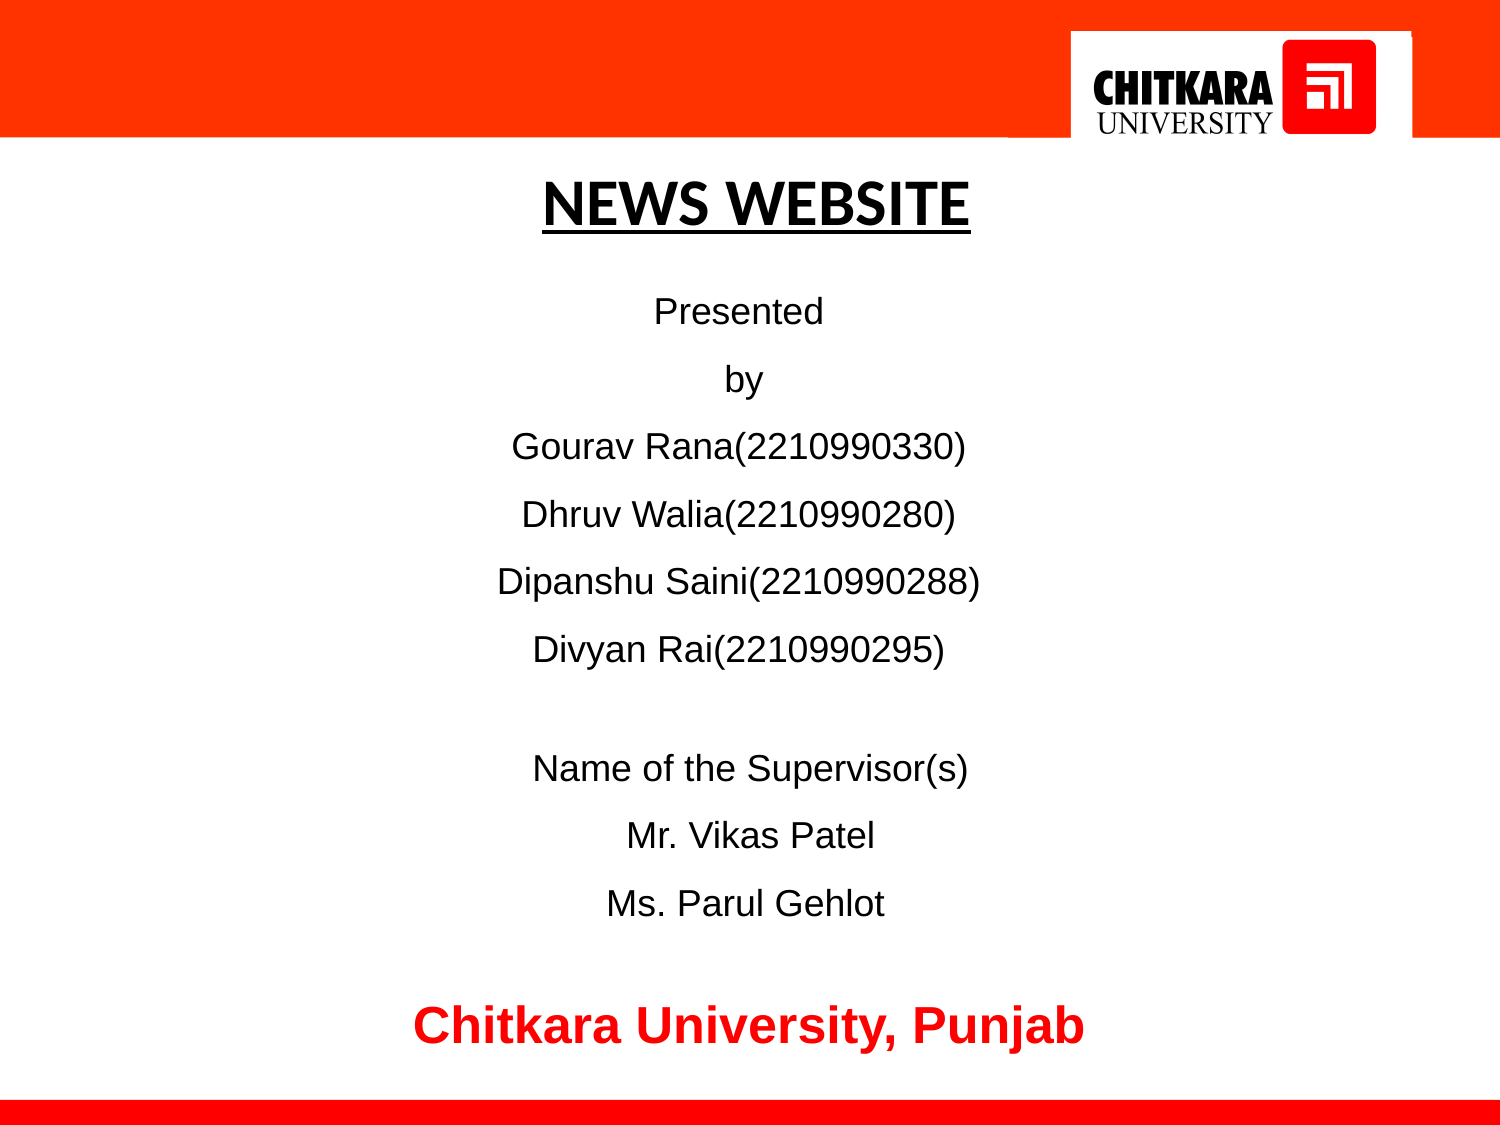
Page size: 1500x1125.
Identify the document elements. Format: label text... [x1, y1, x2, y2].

text_box Presented by Gourav Rana(2210990330) Dhruv Walia(2210990280) Dipanshu Saini(2210990288) Divyan Rai(2210990295) [407, 257, 1071, 678]
text_box NEWS WEBSITE [219, 37, 1295, 363]
text_box Name of the Supervisor(s) Mr. Vikas Patel Ms. Parul Gehlot [400, 713, 1101, 932]
text_box Chitkara University, Punjab [318, 938, 1181, 1062]
picture [1295, 37, 1391, 138]
